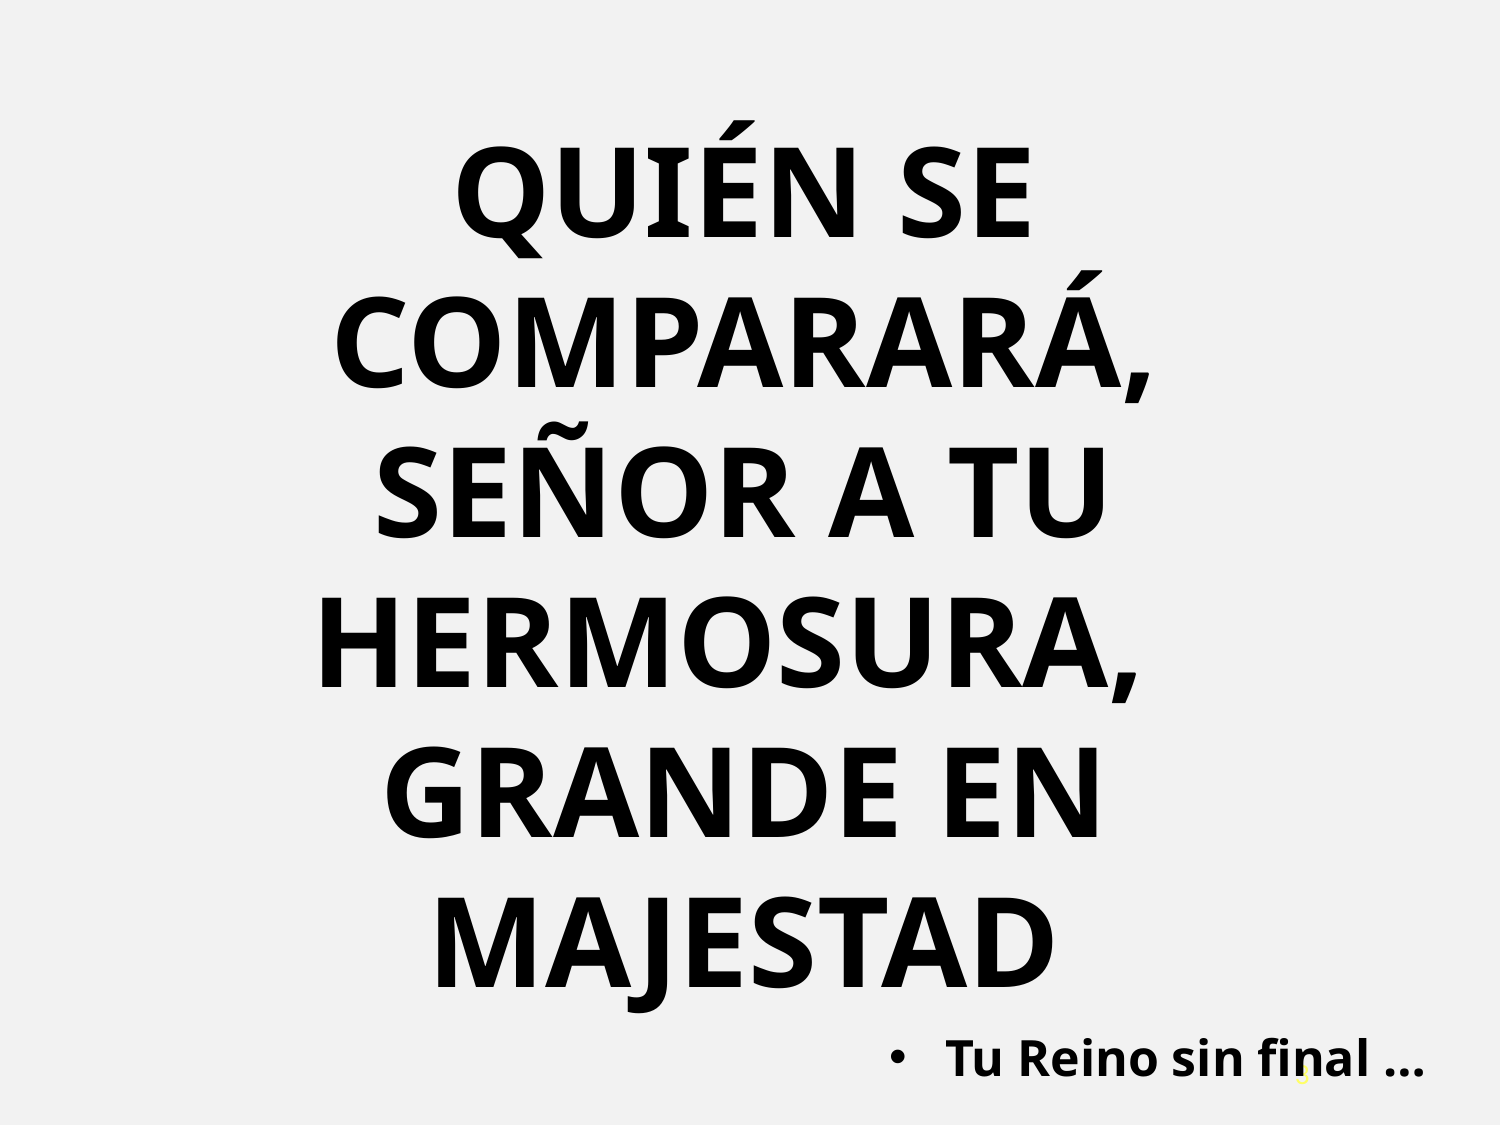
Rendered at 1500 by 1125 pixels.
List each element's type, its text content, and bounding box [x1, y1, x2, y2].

title QUIÉN SE COMPARARÁ, SEÑOR A TU HERMOSURA, GRANDE EN MAJESTAD [34, 468, 1454, 657]
list Tu Reino sin final … [728, 1018, 1442, 1102]
